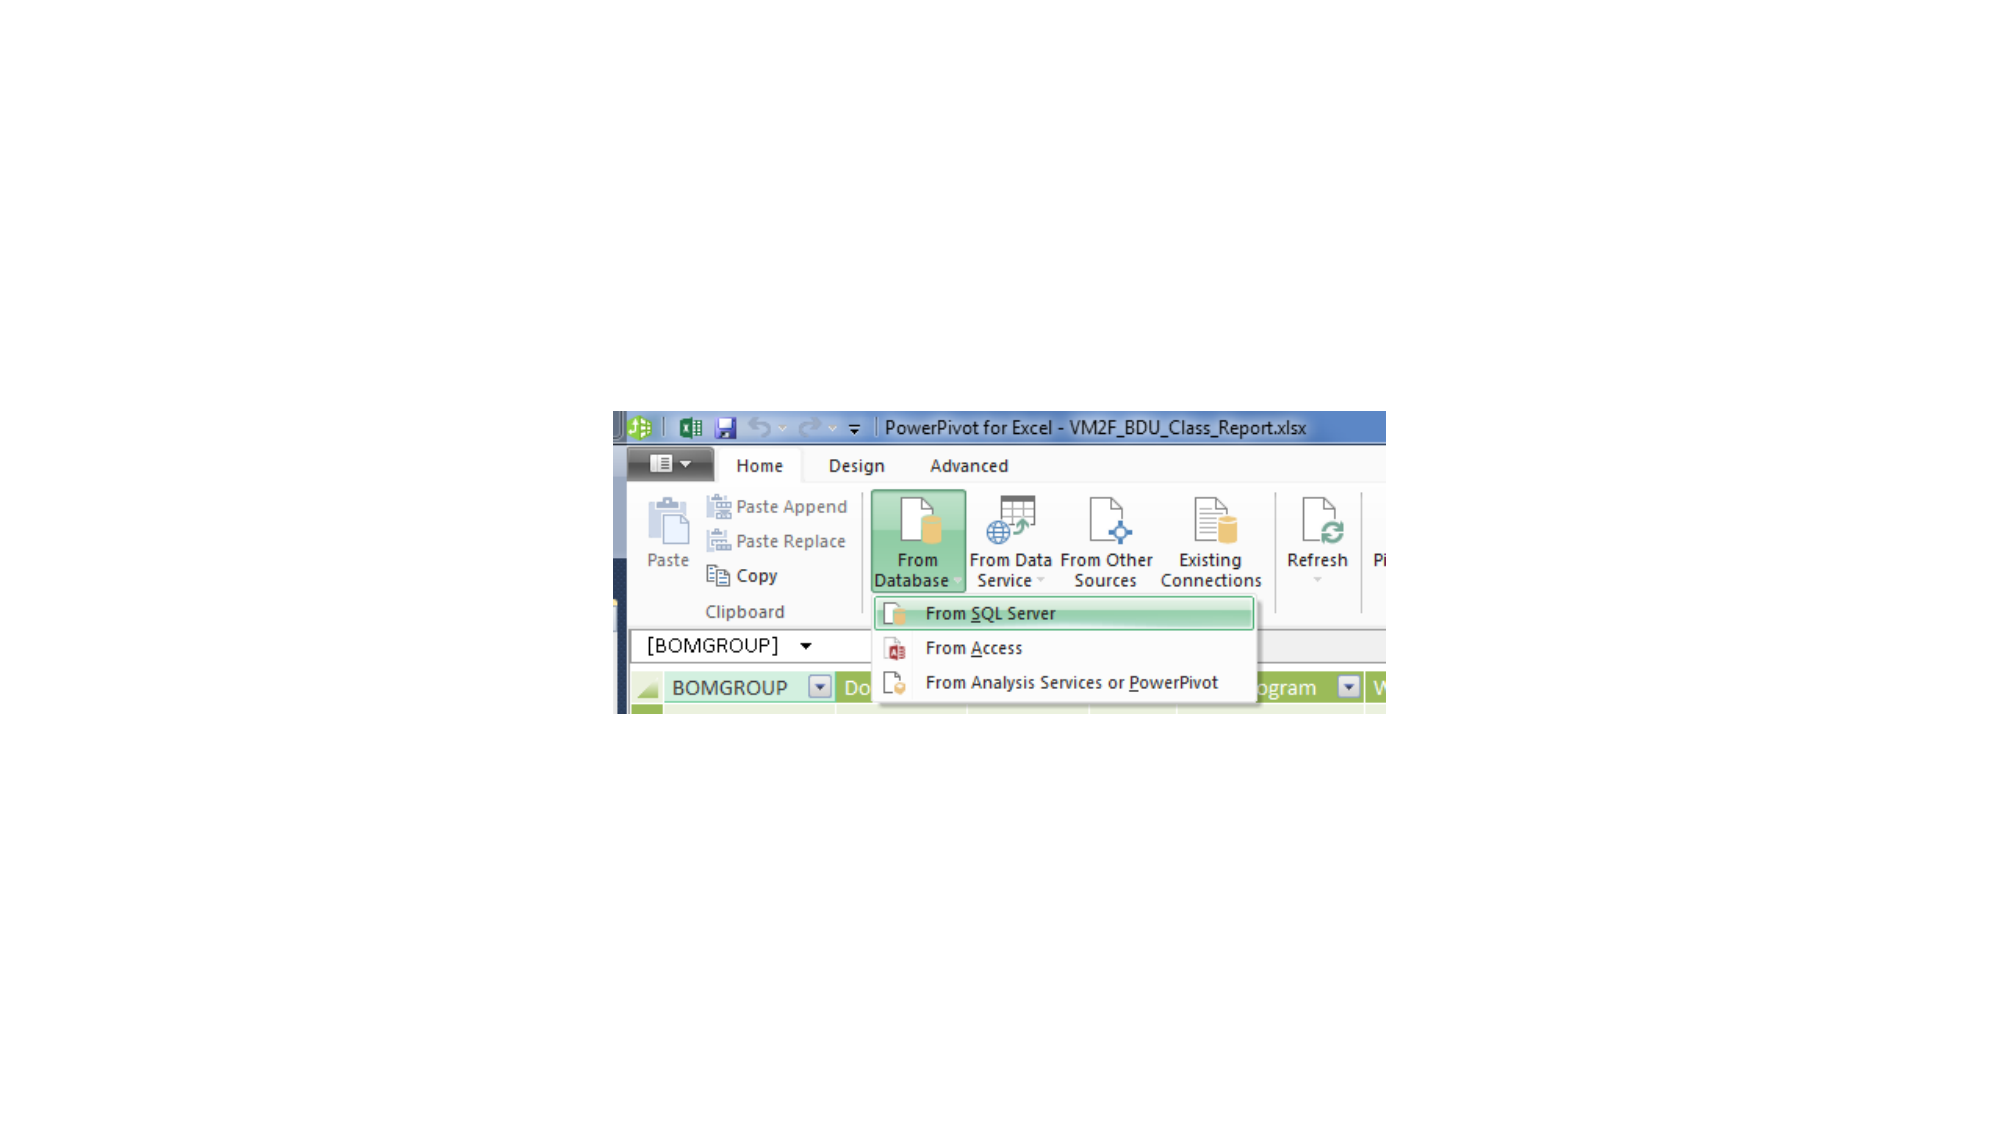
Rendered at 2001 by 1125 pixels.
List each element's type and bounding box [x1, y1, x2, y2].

picture [613, 411, 1386, 714]
